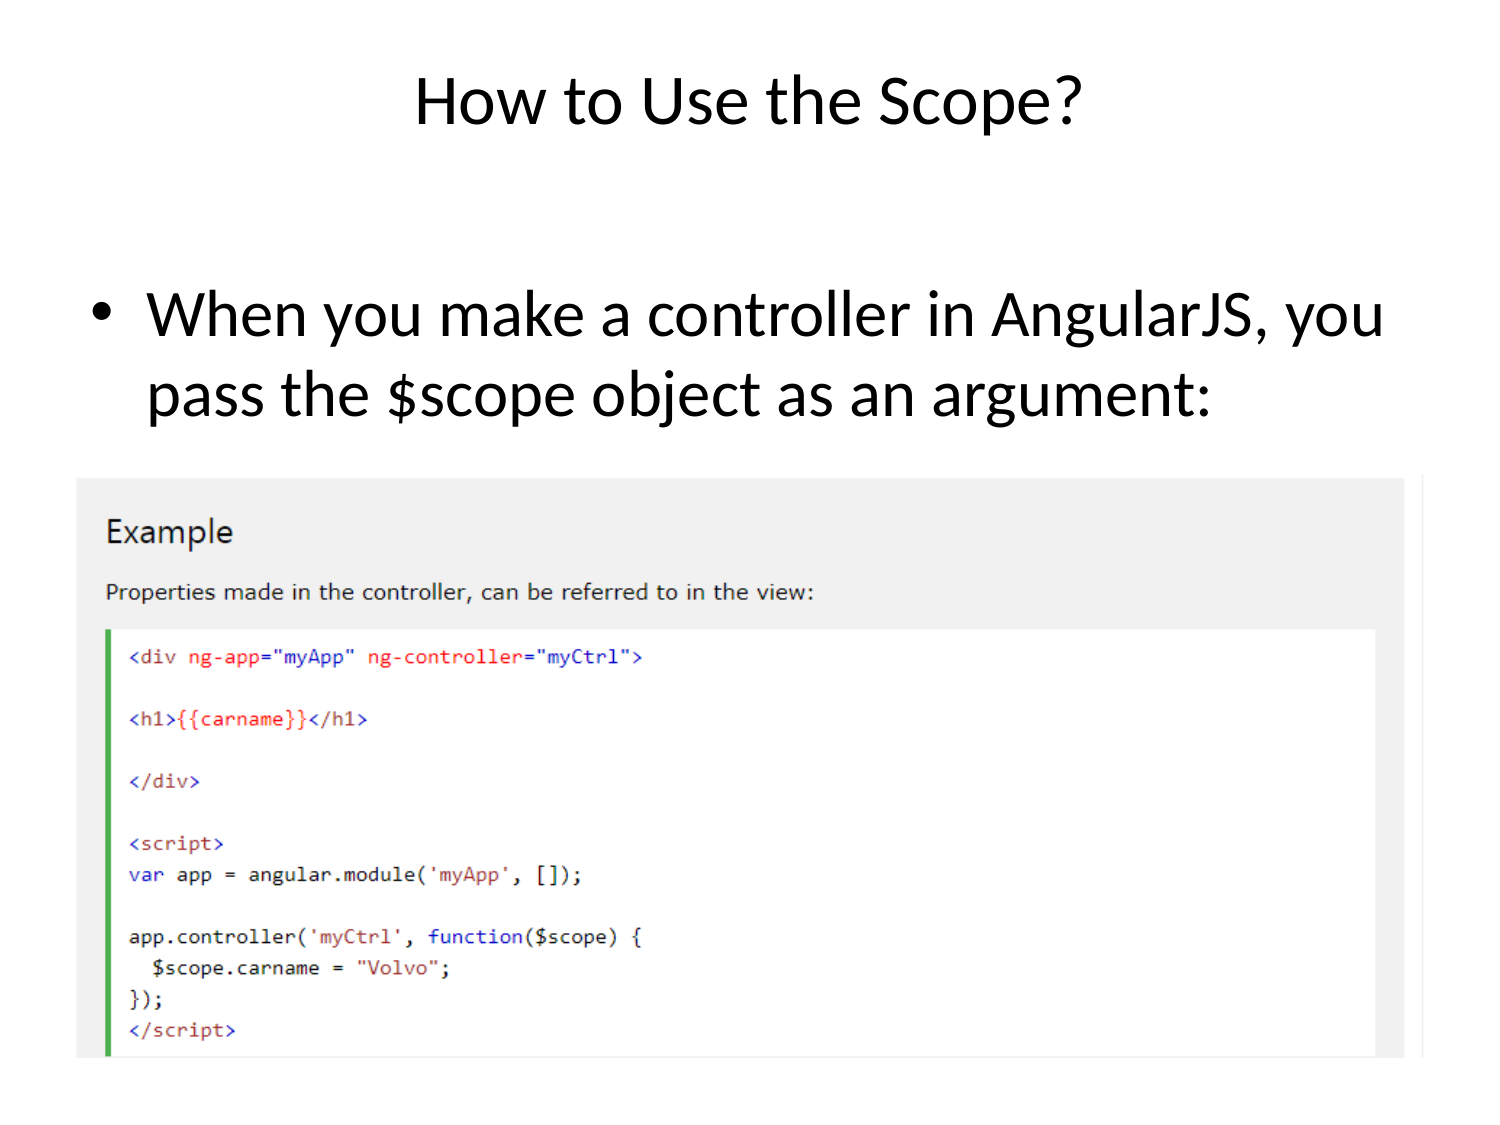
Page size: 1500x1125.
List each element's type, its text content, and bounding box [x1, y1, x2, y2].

title How to Use the Scope? [75, 45, 1425, 233]
list When you make a controller in AngularJS, you pass the $scope object as an argument: [75, 262, 1425, 474]
picture [74, 474, 1426, 1058]
